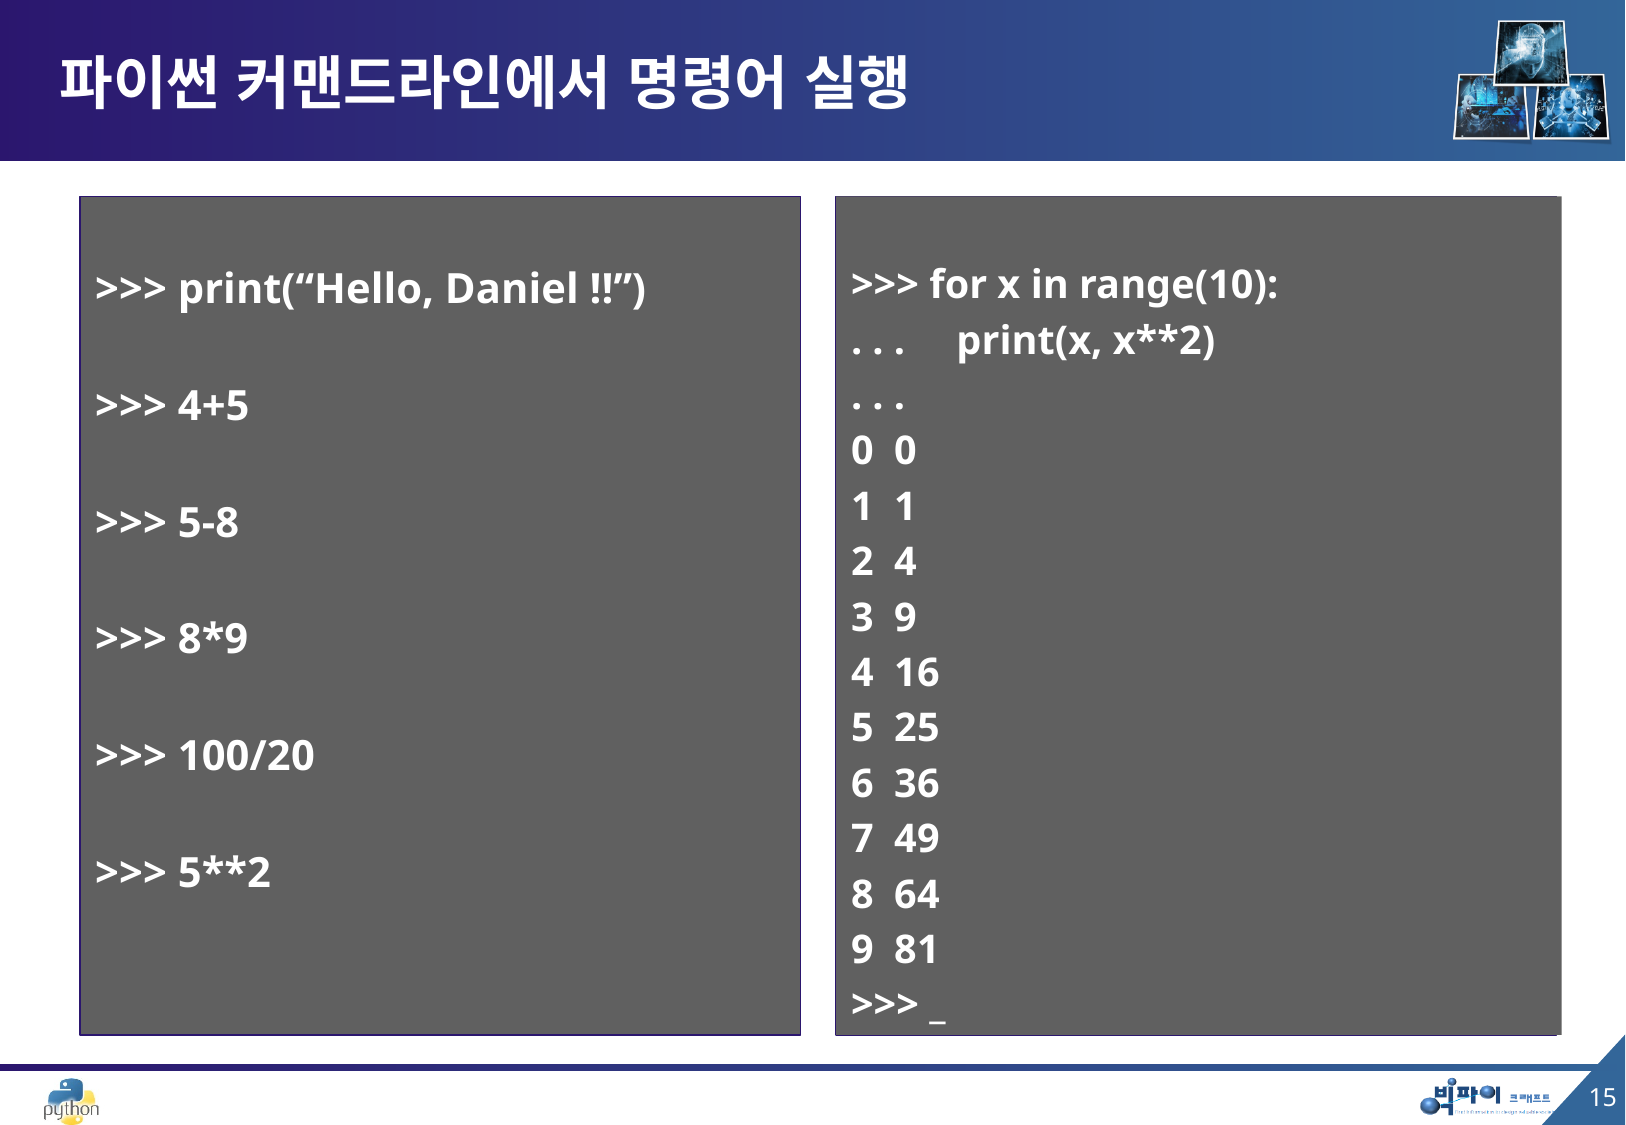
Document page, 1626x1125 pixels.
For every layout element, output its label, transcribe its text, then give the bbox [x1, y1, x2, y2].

picture [32, 1078, 110, 1125]
picture [1418, 1075, 1557, 1118]
picture [1450, 19, 1613, 146]
text_box >>> for x in range(10): . . . print(x, x**2) . . . 0 0 1 1 2 4 3 9 4 16 5 25 6 36 7 49 8 64 9 81 >>> _ [836, 196, 1562, 1035]
title 파이썬 커맨드라인에서 명령어 실행 [44, 35, 1264, 128]
list >>> print(“Hello, Daniel !!”) >>> 4+5 >>> 5-8 >>> 8*9 >>> 100/20 >>> 5**2 [80, 196, 806, 1035]
